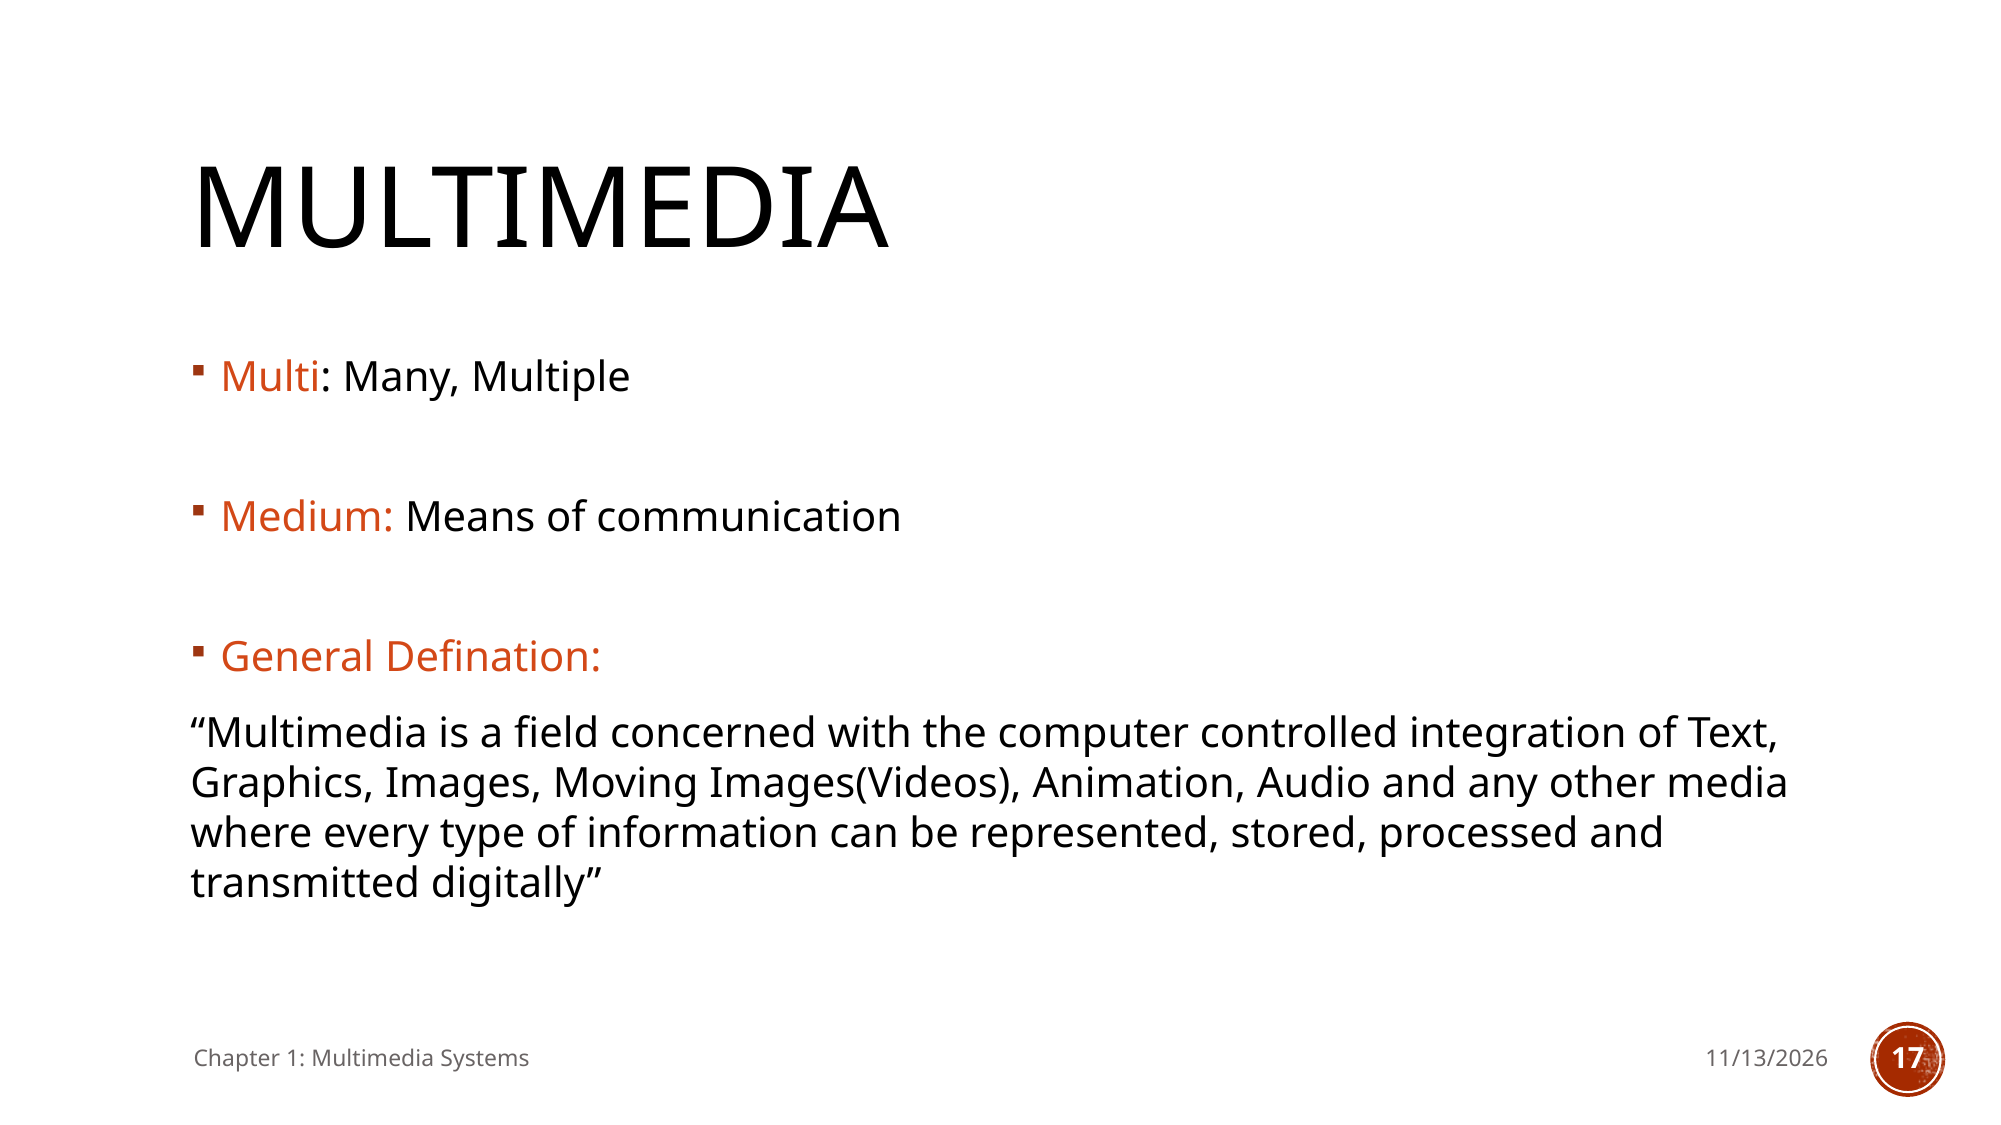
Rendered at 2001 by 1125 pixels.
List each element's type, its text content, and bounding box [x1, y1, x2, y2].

slide_number 16 [1855, 1028, 1961, 1089]
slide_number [1306, 1028, 1844, 1089]
footer Chapter 1: Multimedia Systems [178, 1028, 1217, 1089]
title Multimedia [175, 79, 1826, 344]
list Multi: Many, Multiple Medium: Means of communication General Defination: “Multimedia is a field concerned with the computer controlled integration of Text, Graphics, Images, Moving Images(Videos), Animation, Audio and any other media where every type of information can be represented, stored, processed and transmitted digitally” [175, 348, 1826, 1013]
